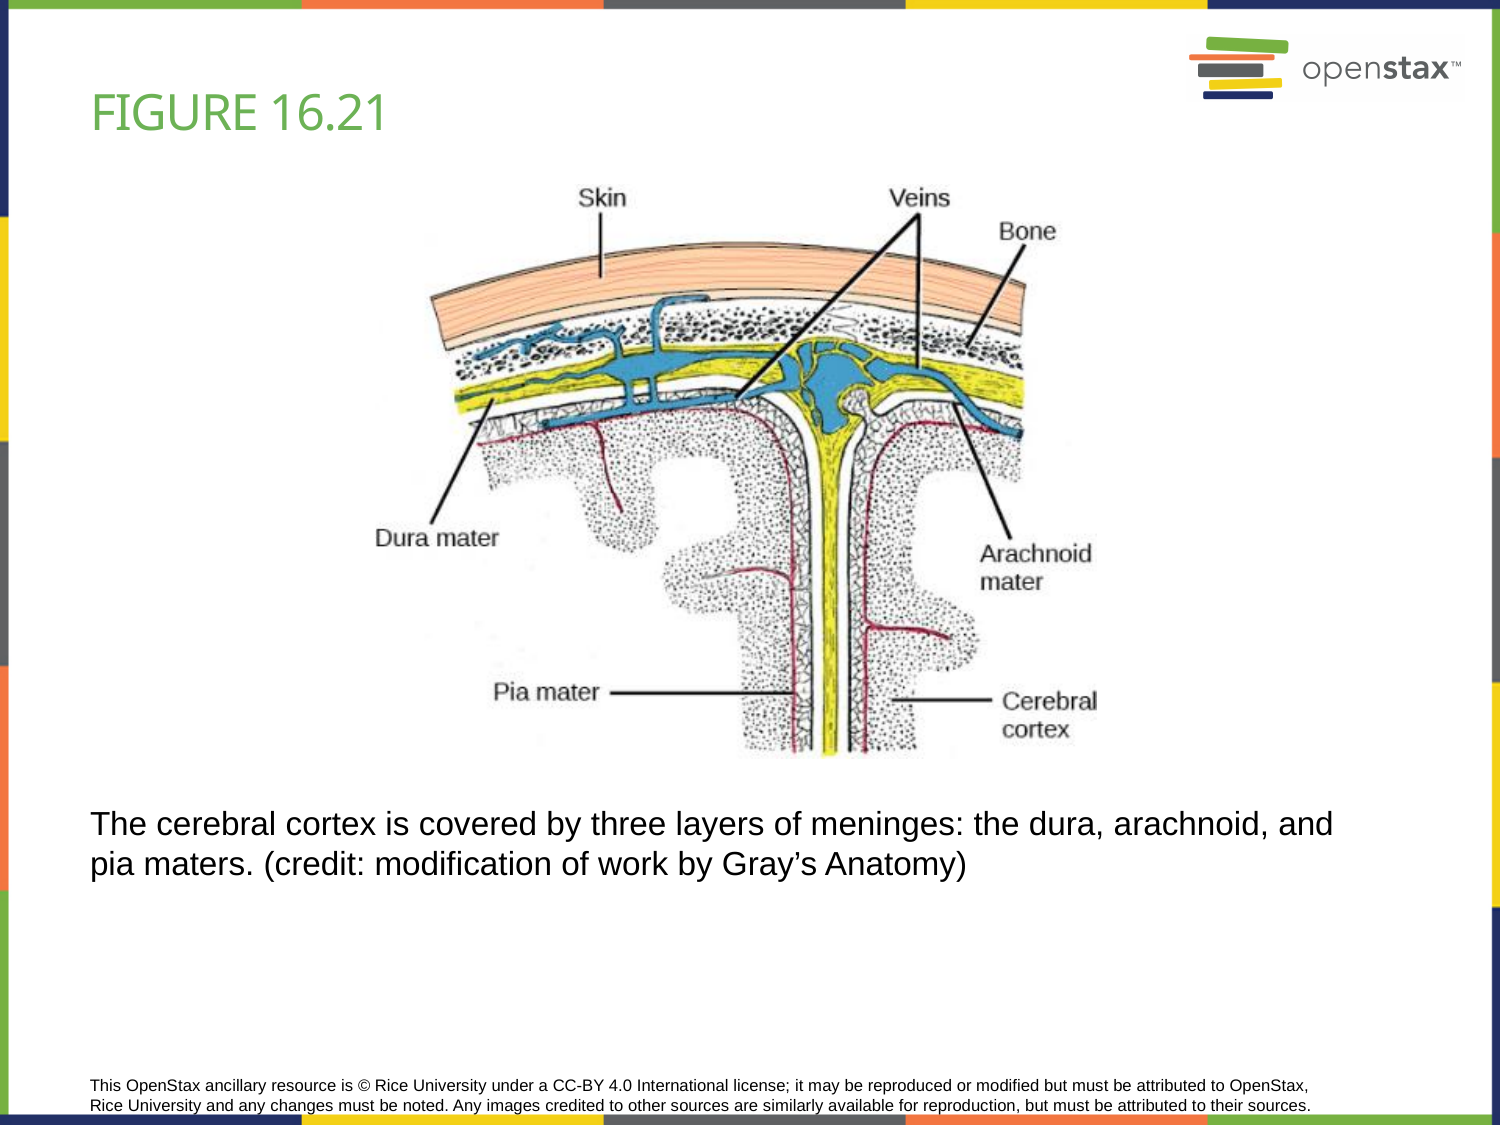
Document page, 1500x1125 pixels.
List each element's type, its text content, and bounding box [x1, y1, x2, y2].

picture [0, 0, 1500, 1125]
list The cerebral cortex is covered by three layers of meninges: the dura, arachnoid, and pia maters. (credit: modification of work by Gray’s Anatomy) [75, 794, 1398, 986]
text_box This OpenStax ancillary resource is © Rice University under a CC-BY 4.0 International license; it may be reproduced or modified but must be attributed to OpenStax, Rice University and any changes must be noted. Any images credited to other sources are similarly available for reproduction, but must be attributed to their sources. [75, 1067, 1336, 1114]
title Figure 16.21 [75, 39, 1398, 148]
